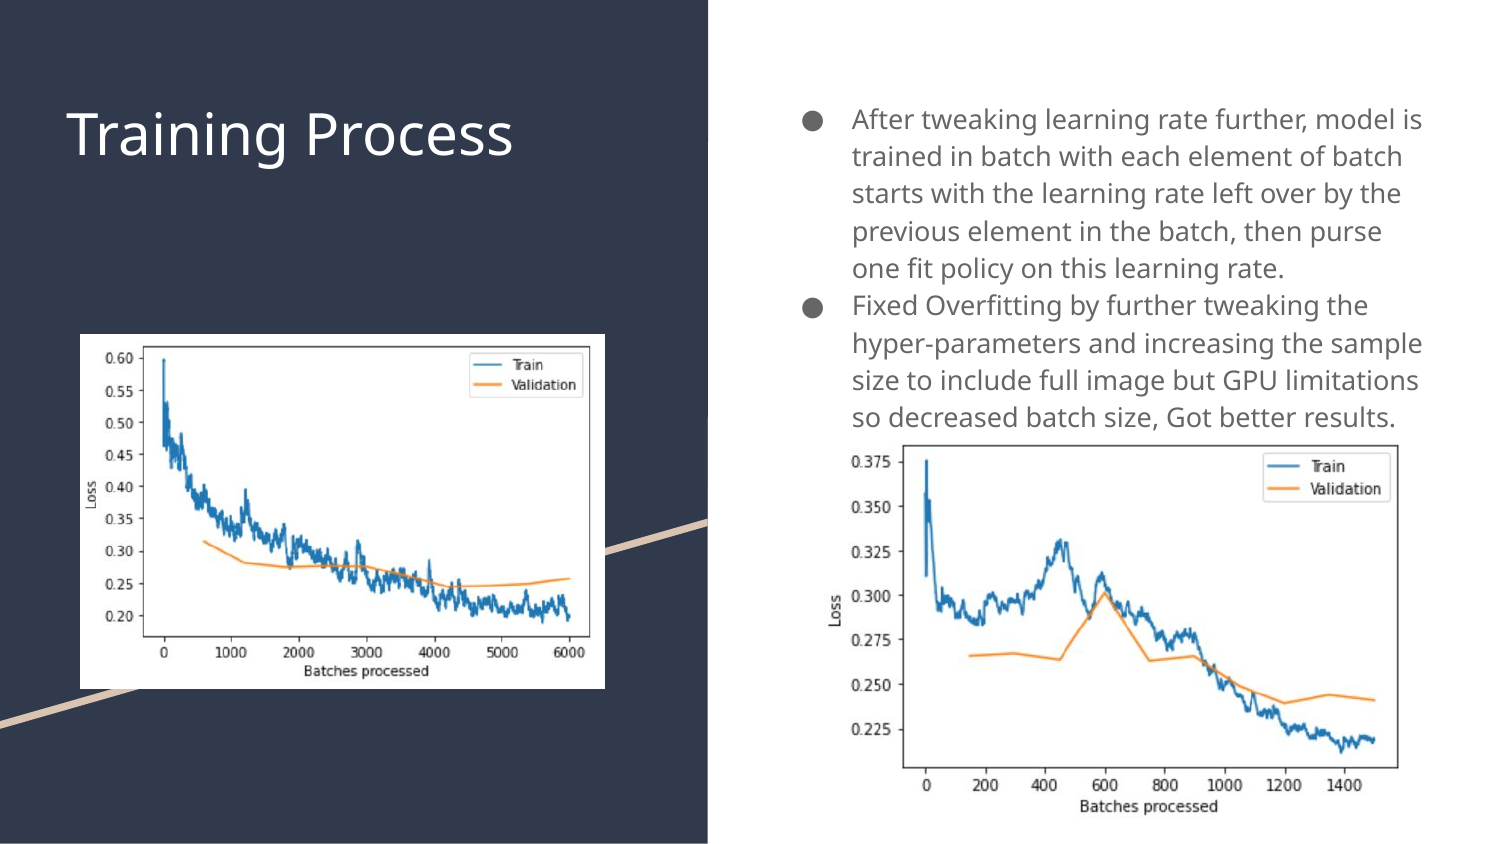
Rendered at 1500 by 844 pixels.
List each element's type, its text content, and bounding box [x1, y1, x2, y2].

list After tweaking learning rate further, model is trained in batch with each element of batch starts with the learning rate left over by the previous element in the batch, then purse one fit policy on this learning rate. Fixed Overfitting by further tweaking the hyper-parameters and increasing the sample size to include full image but GPU limitations so decreased batch size, Got better results. [761, 82, 1446, 755]
picture [816, 432, 1439, 824]
picture [80, 333, 605, 689]
title Training Process [51, 82, 660, 494]
